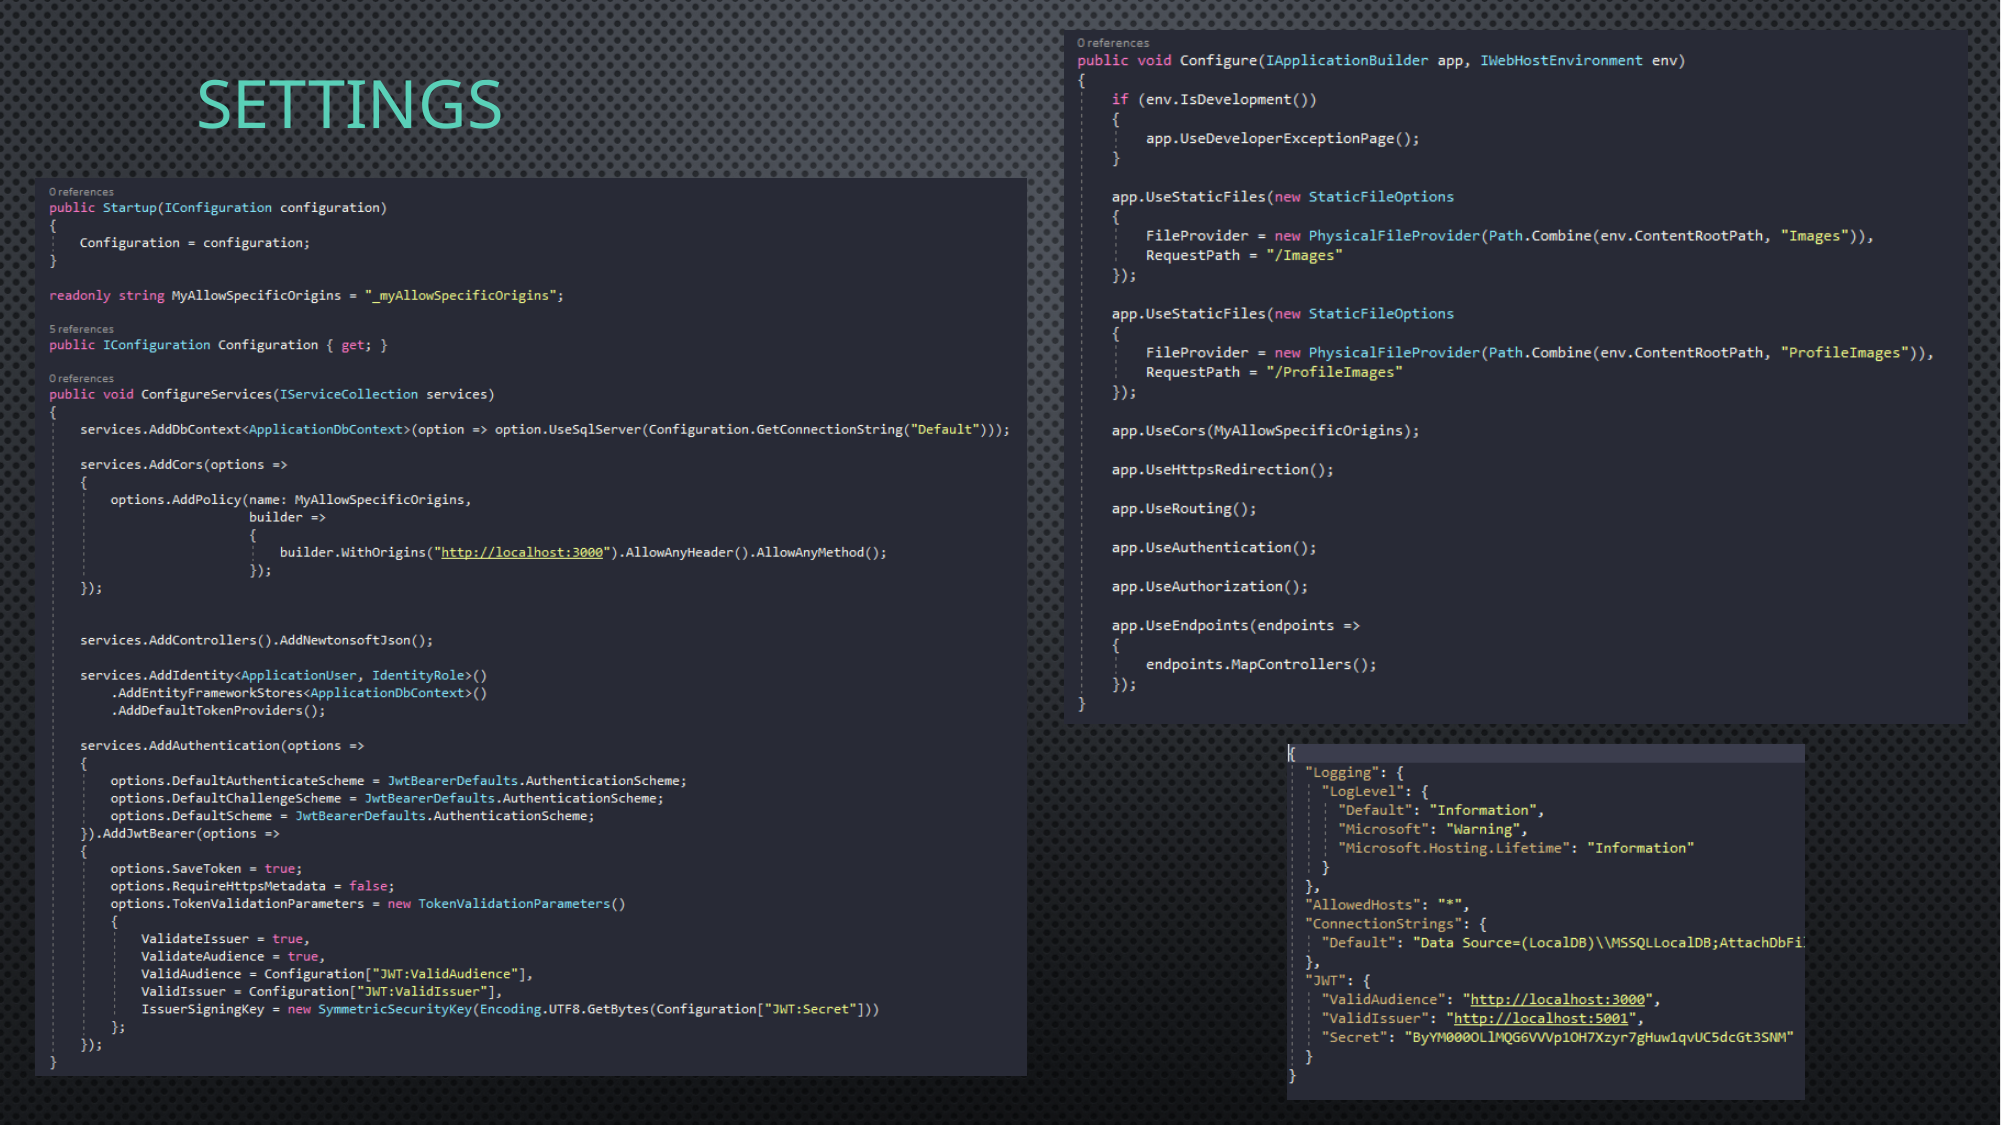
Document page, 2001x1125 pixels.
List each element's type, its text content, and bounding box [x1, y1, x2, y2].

picture [35, 178, 1027, 1077]
title settings [181, 0, 1807, 259]
picture [1064, 30, 1968, 725]
picture [1286, 744, 1805, 1101]
